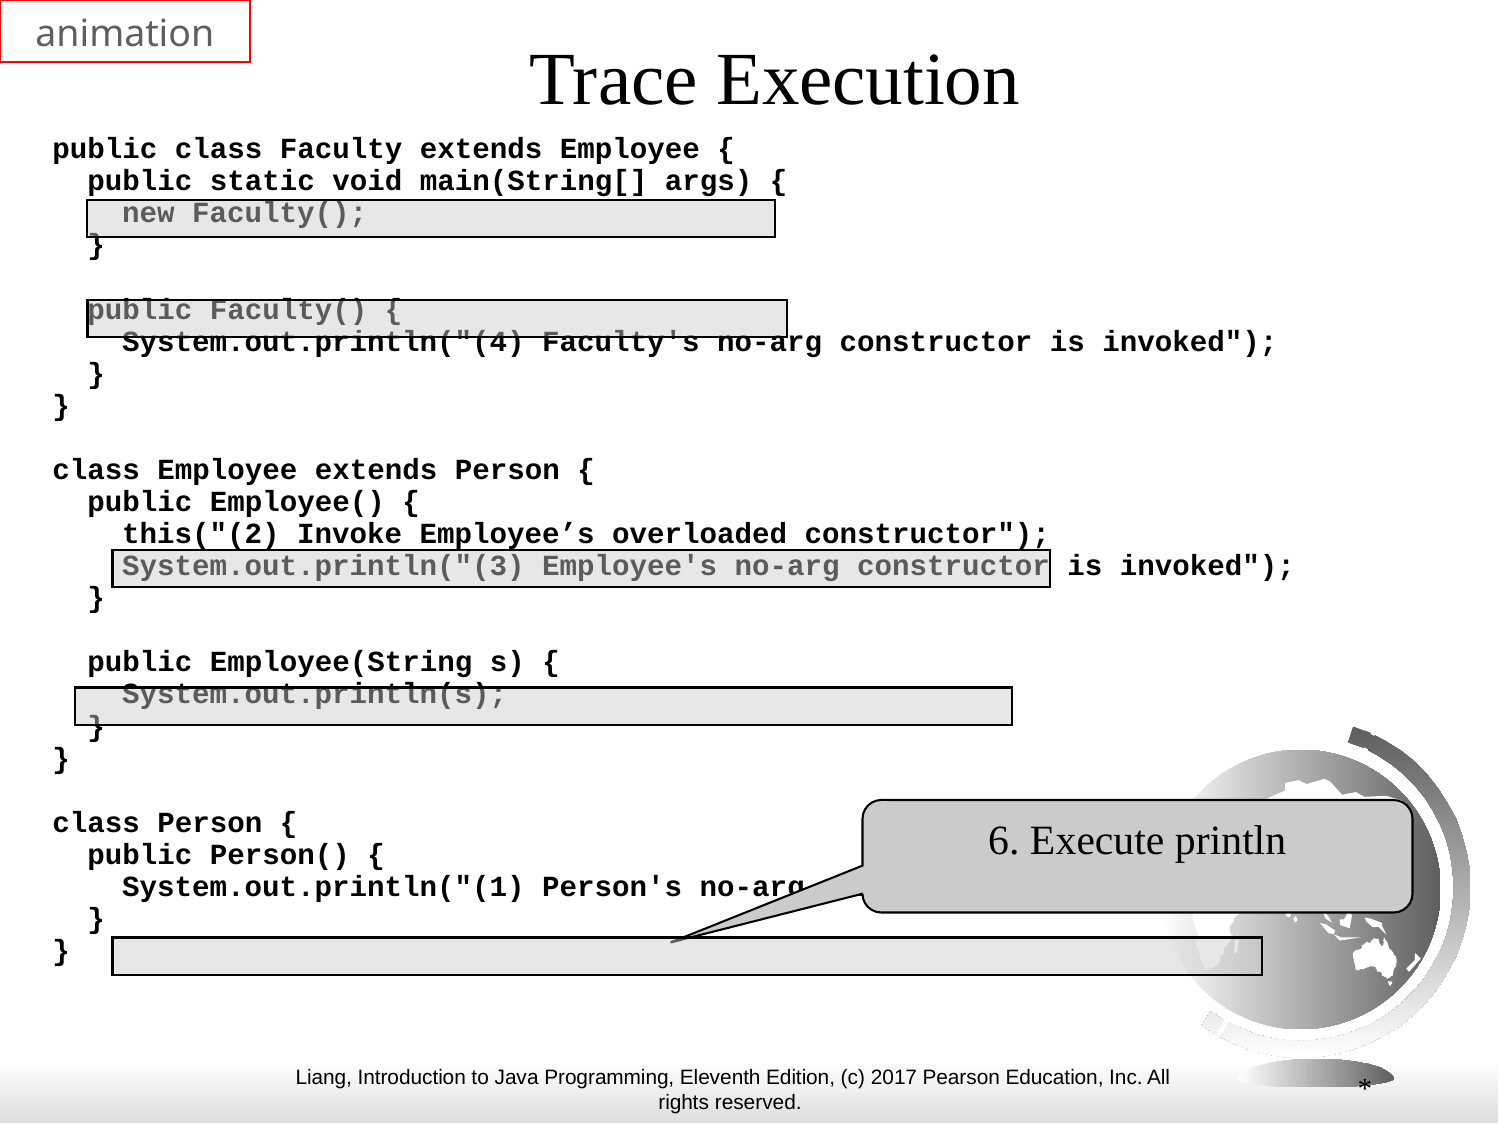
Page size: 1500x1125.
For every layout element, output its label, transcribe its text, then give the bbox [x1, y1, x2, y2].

text_box [112, 937, 1263, 975]
text_box [87, 200, 775, 238]
text_box [75, 687, 1013, 725]
text_box animation [0, 0, 250, 63]
text_box 6. Execute println [684, 799, 1413, 937]
title Trace Execution [262, 37, 1288, 113]
text_box [112, 549, 1050, 588]
slide_number * [1074, 1049, 1388, 1125]
text_box public class Faculty extends Employee { public static void main(String[] args) { new Faculty(); } public Faculty() { System.out.println("(4) Faculty's no-arg constructor is invoked"); } } class Employee extends Person { public Employee() { this("(2) Invoke Employee’s overloaded constructor"); System.out.println("(3) Employee's no-arg constructor is invoked"); } public Employee(String s) { System.out.println(s); } } class Person { public Person() { System.out.println("(1) Person's no-arg constructor is invoked"); } } [37, 137, 1463, 972]
text_box [87, 299, 788, 338]
